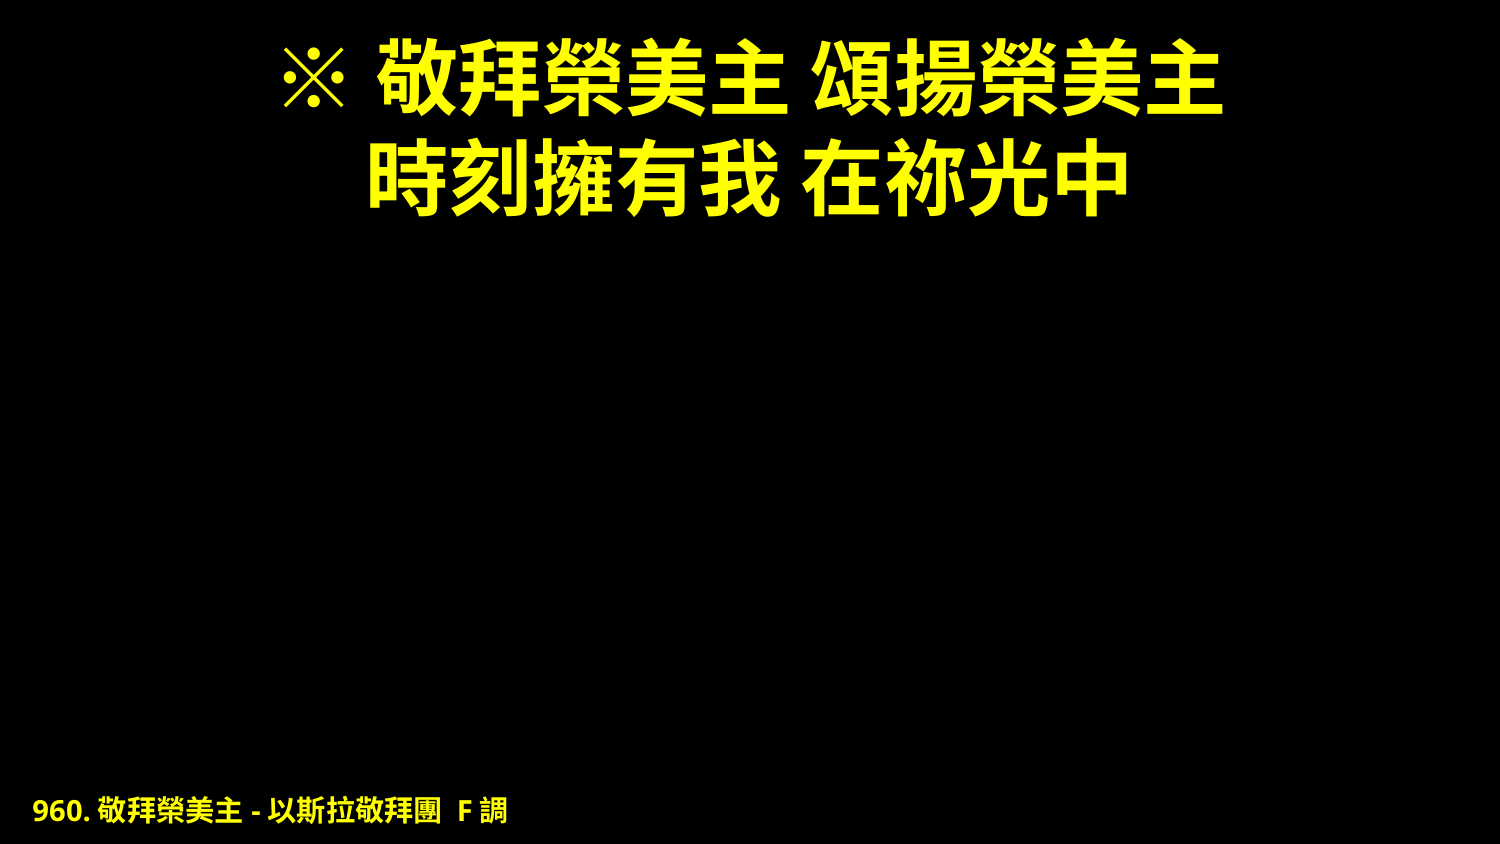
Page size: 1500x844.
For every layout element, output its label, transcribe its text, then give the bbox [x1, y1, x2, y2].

text_box 960.敬拜榮美主-以斯拉敬拜團 F調 [17, 784, 774, 835]
title ※敬拜榮美主 頌揚榮美主 時刻擁有我 在祢光中 [0, 55, 1500, 197]
